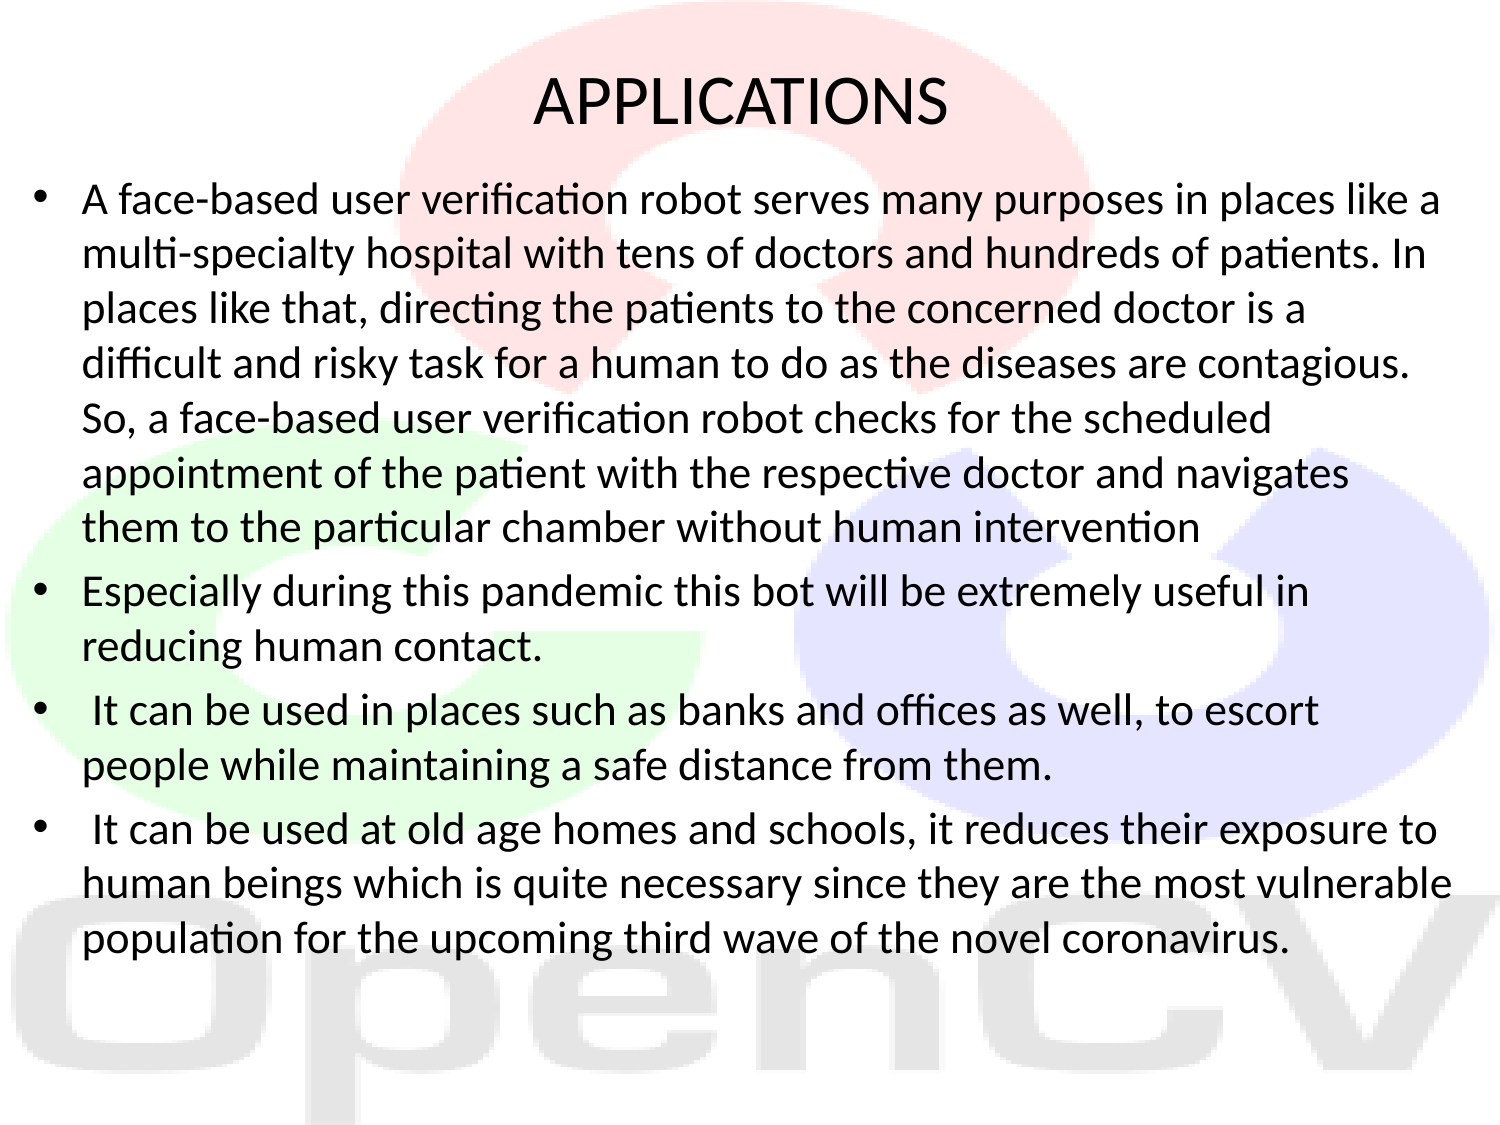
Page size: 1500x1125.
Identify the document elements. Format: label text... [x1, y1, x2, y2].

list A face-based user verification robot serves many purposes in places like a multi-specialty hospital with tens of doctors and hundreds of patients. In places like that, directing the patients to the concerned doctor is a difficult and risky task for a human to do as the diseases are contagious. So, a face-based user verification robot checks for the scheduled appointment of the patient with the respective doctor and navigates them to the particular chamber without human intervention Especially during this pandemic this bot will be extremely useful in reducing human contact. It can be used in places such as banks and offices as well, to escort people while maintaining a safe distance from them. It can be used at old age homes and schools, it reduces their exposure to human beings which is quite necessary since they are the most vulnerable population for the upcoming third wave of the novel coronavirus. [17, 160, 1471, 1106]
title APPLICATIONS [75, 45, 1425, 160]
